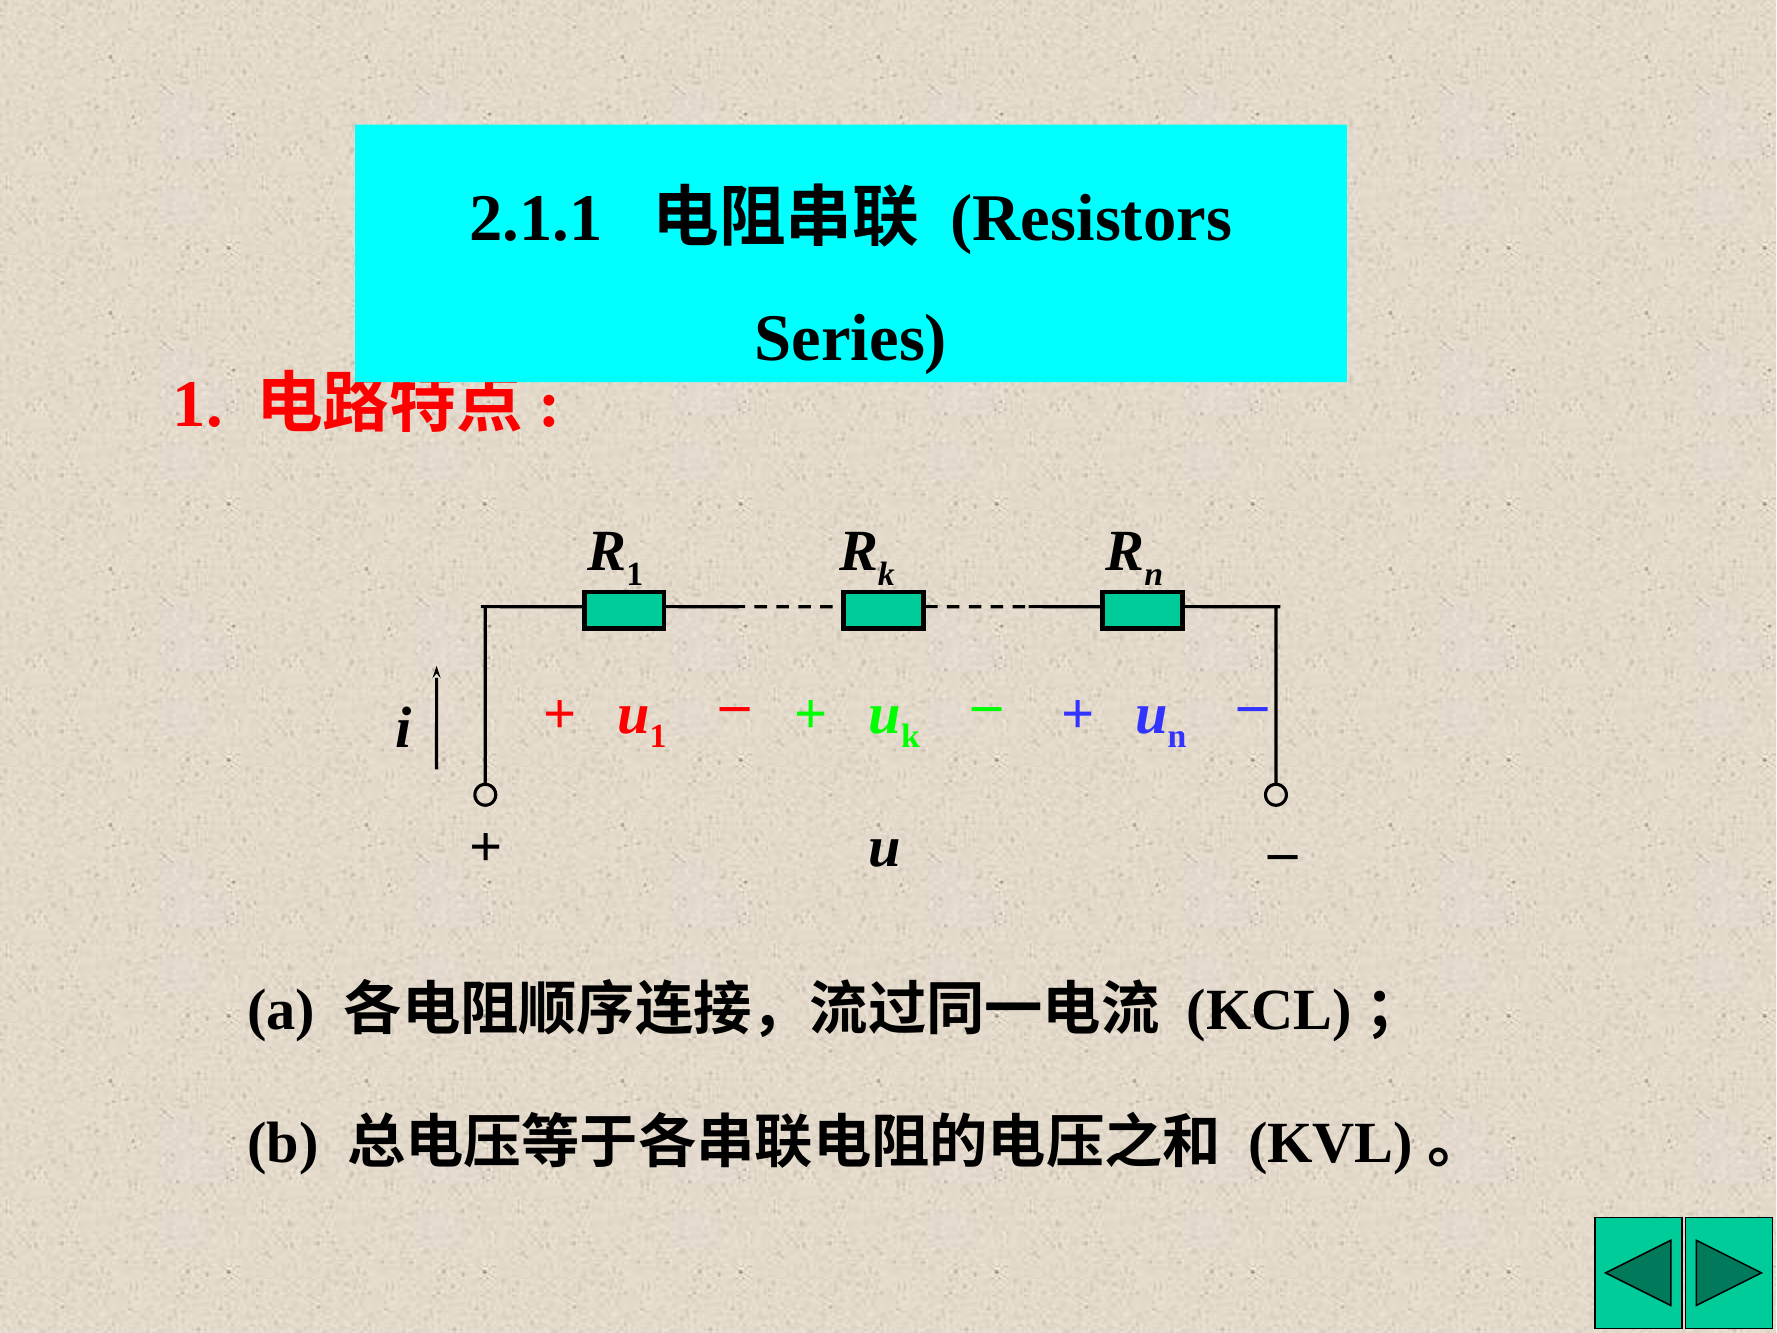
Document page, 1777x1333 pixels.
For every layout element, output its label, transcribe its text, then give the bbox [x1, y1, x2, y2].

text_box 2.1.1 电阻串联 (Resistors Series) [355, 124, 1347, 383]
text_box (b) 总电压等于各串联电阻的电压之和 (KVL)。 [229, 1095, 1663, 1183]
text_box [377, 503, 1310, 887]
text_box 1. 电路特点: [155, 350, 555, 449]
picture [0, 0, 1777, 1333]
text_box (a) 各电阻顺序连接，流过同一电流 (KCL)； [229, 962, 1443, 1050]
